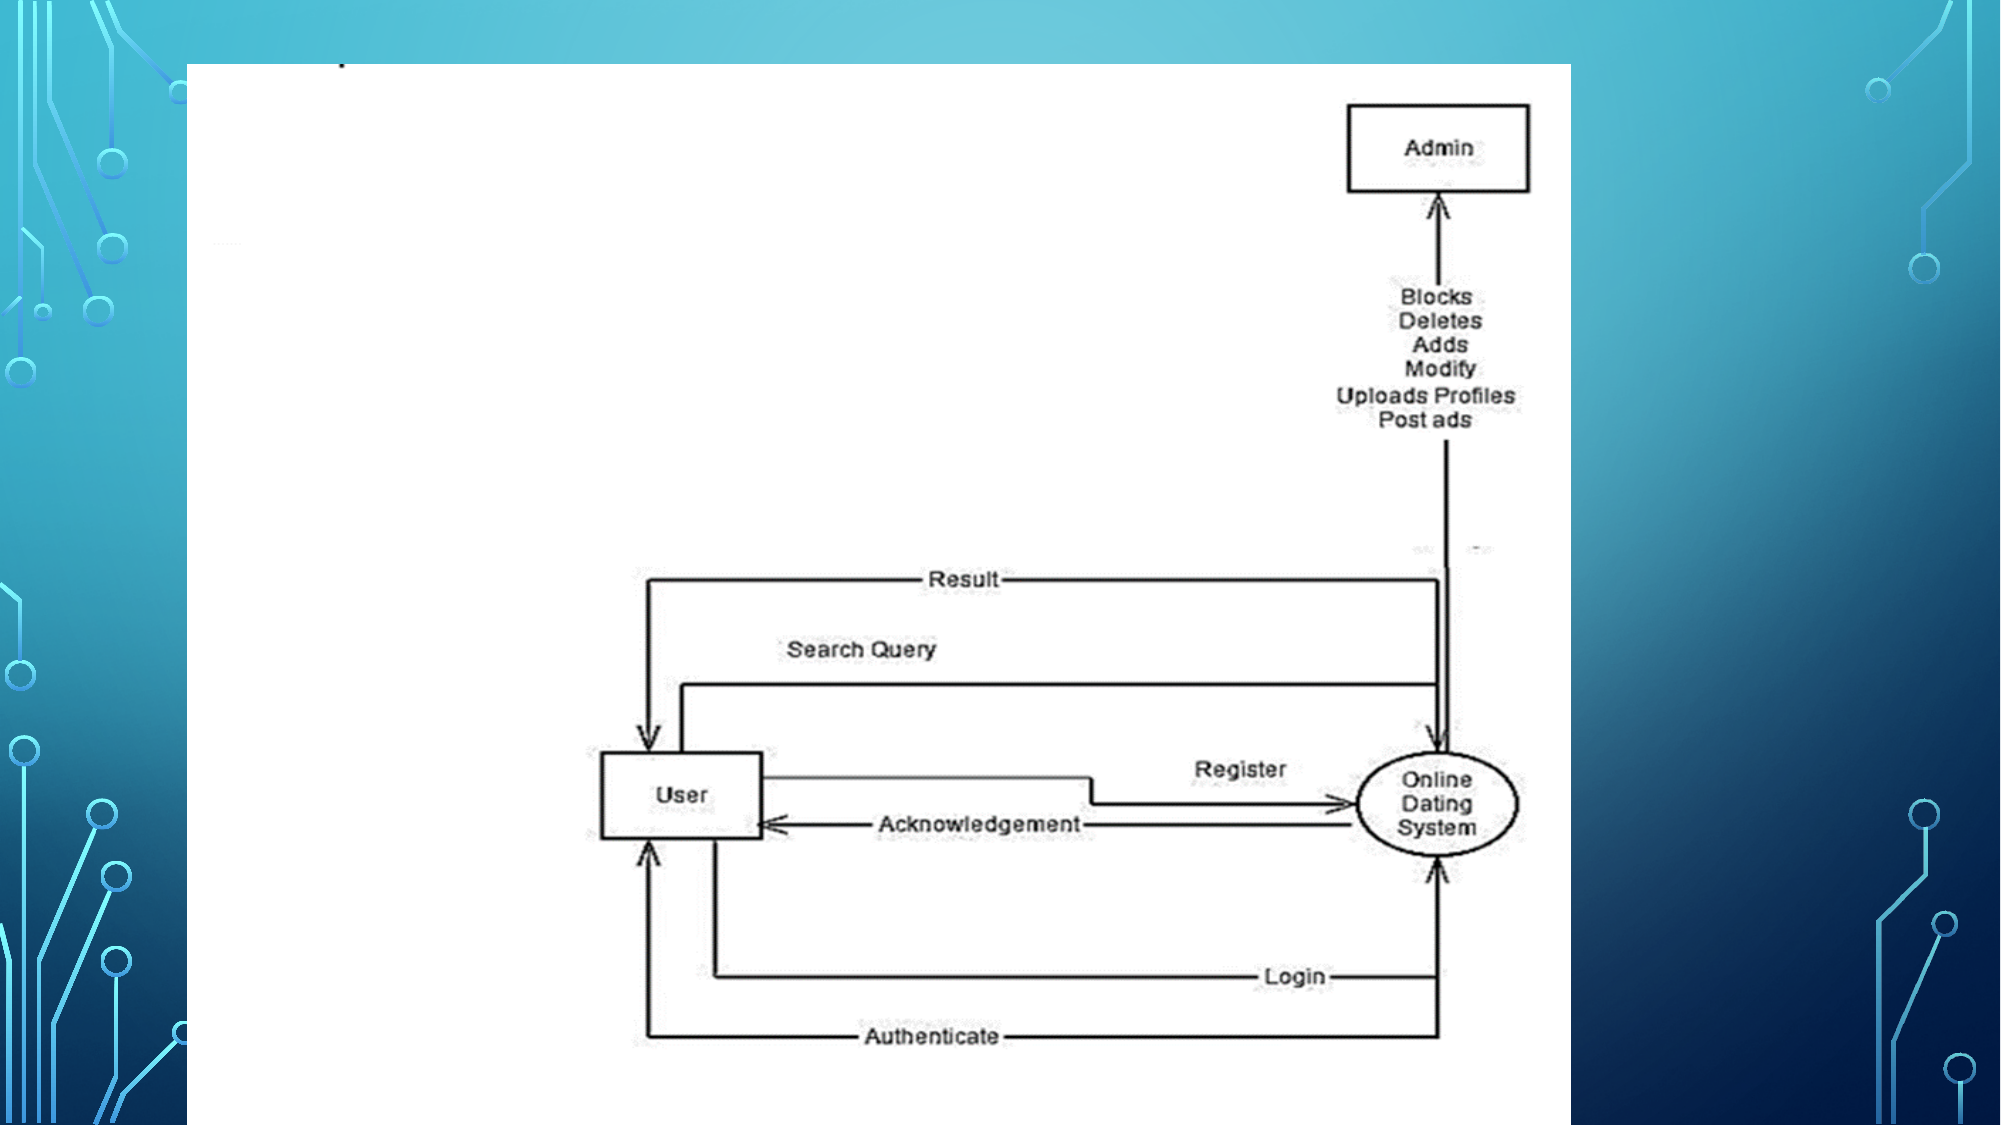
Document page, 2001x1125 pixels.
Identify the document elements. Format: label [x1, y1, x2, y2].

list [186, 64, 1571, 1125]
